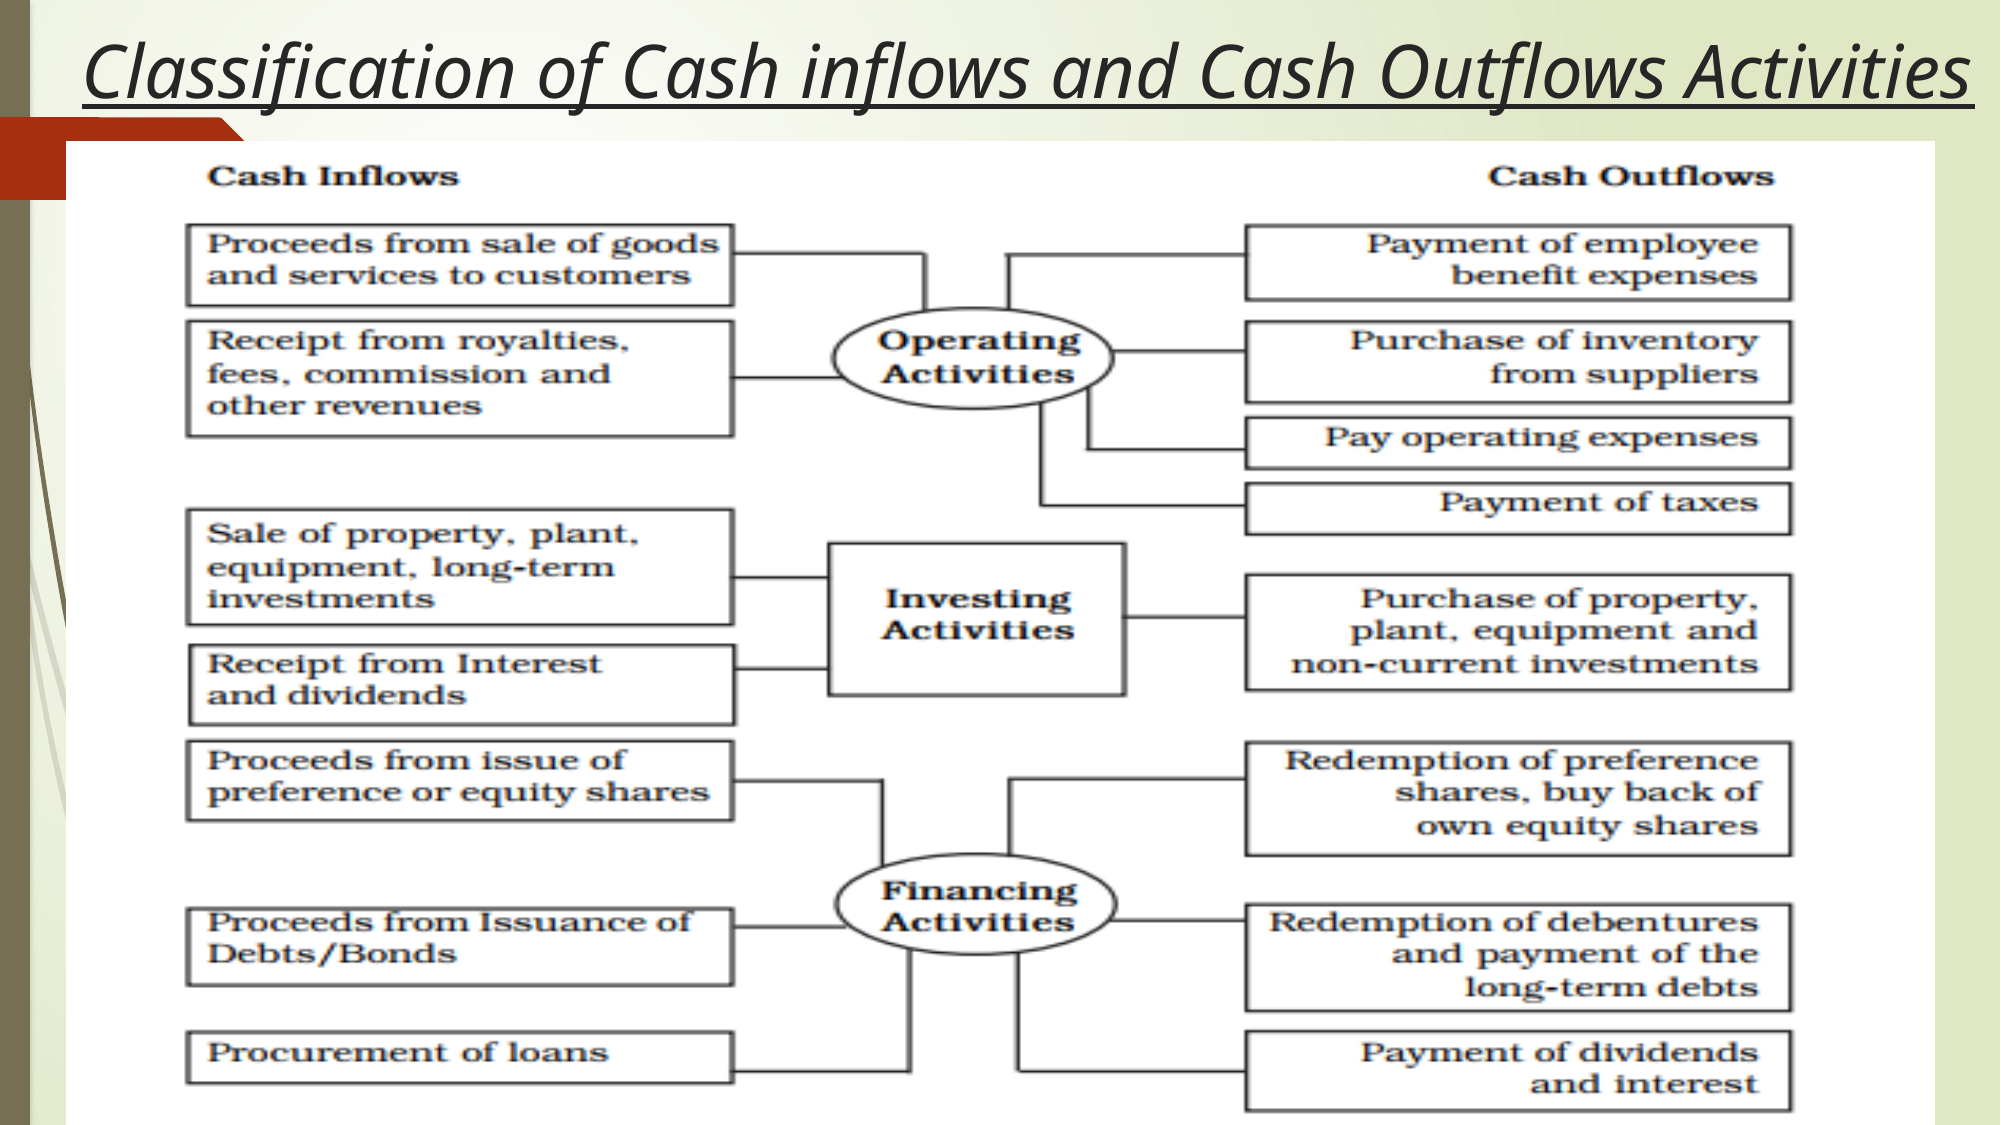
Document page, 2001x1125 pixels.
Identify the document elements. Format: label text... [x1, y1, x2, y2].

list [66, 140, 1935, 1125]
title Classification of Cash inflows and Cash Outflows Activities [66, 16, 2000, 122]
